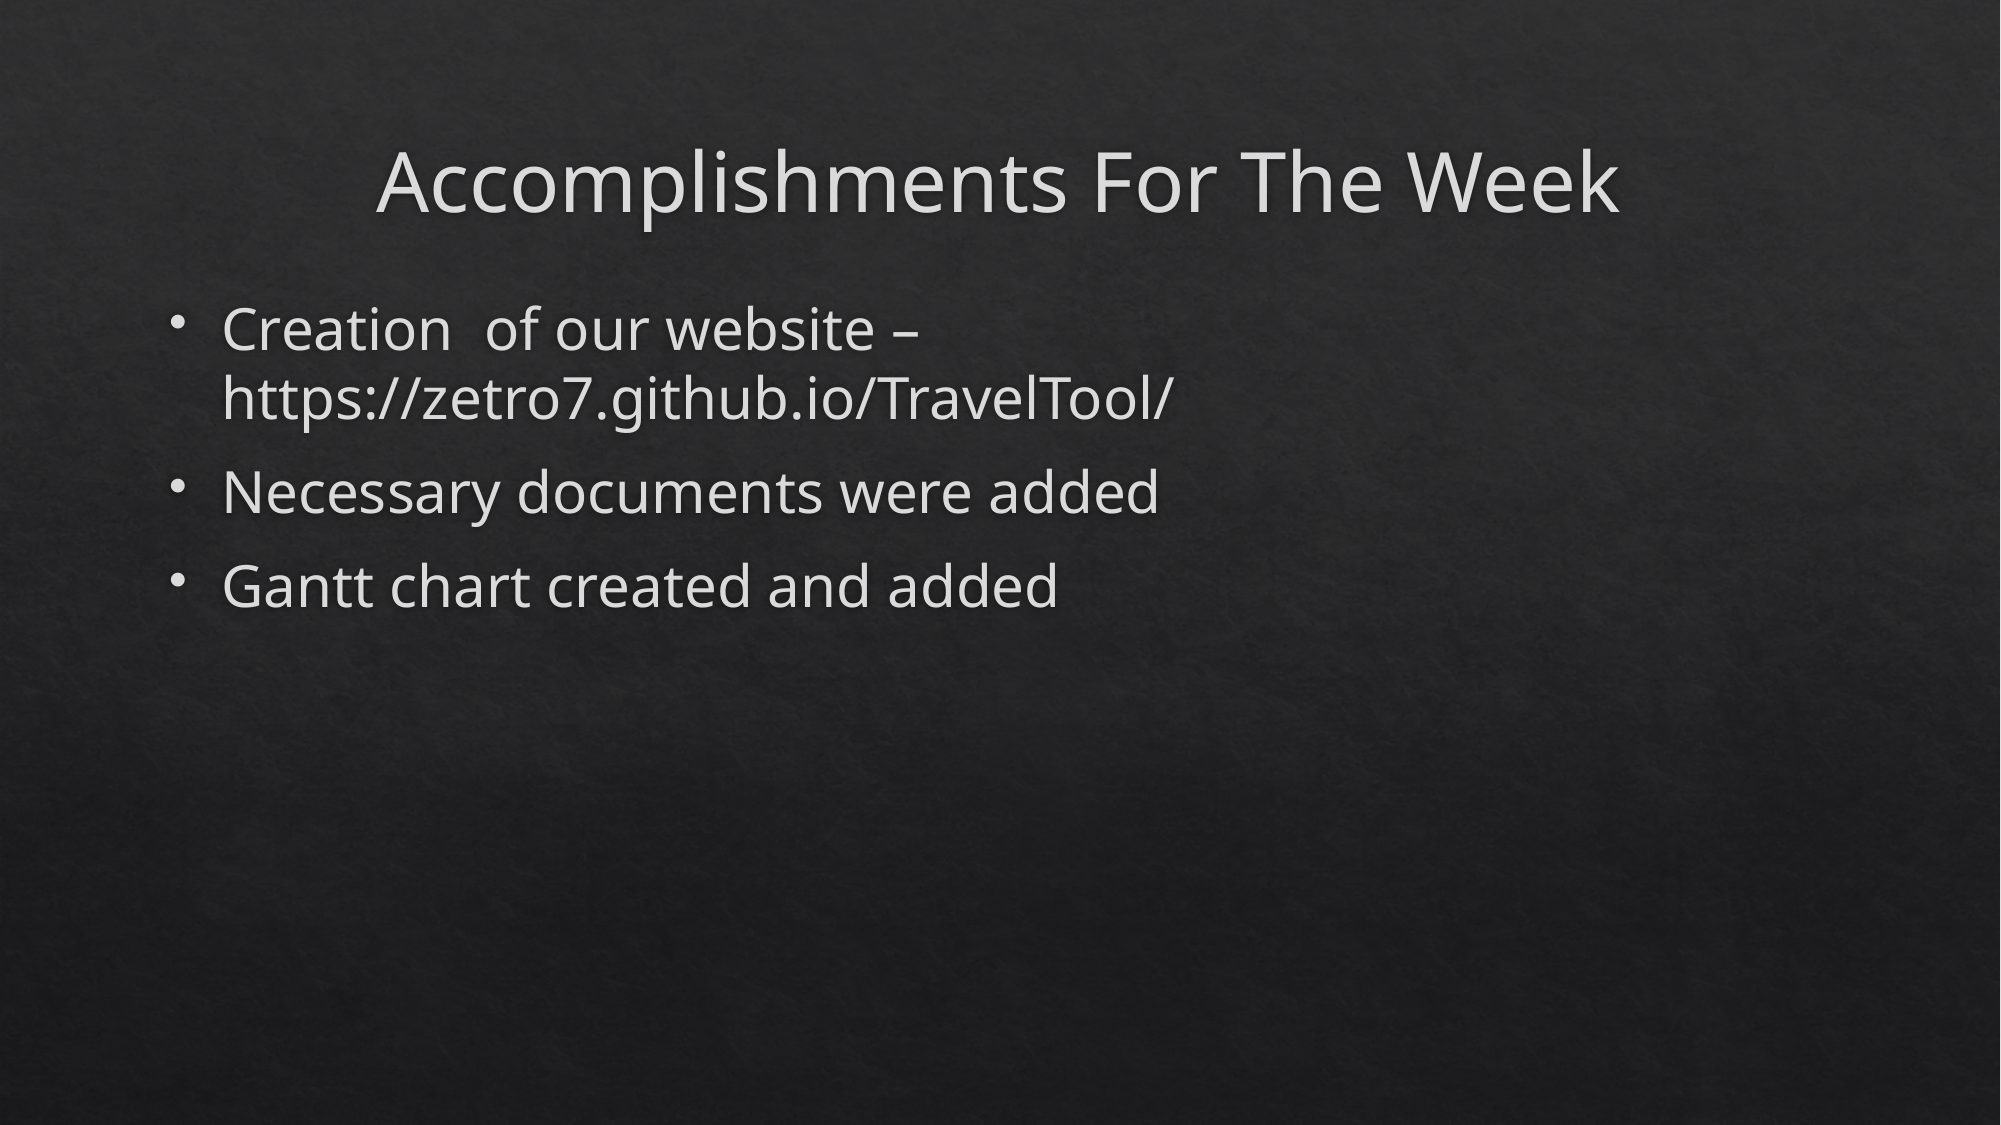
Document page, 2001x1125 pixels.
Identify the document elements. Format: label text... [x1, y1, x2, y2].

list Creation of our website – https://zetro7.github.io/TravelTool/ Necessary documents were added Gantt chart created and added [149, 284, 1849, 950]
title Accomplishments For The Week [149, 99, 1849, 260]
